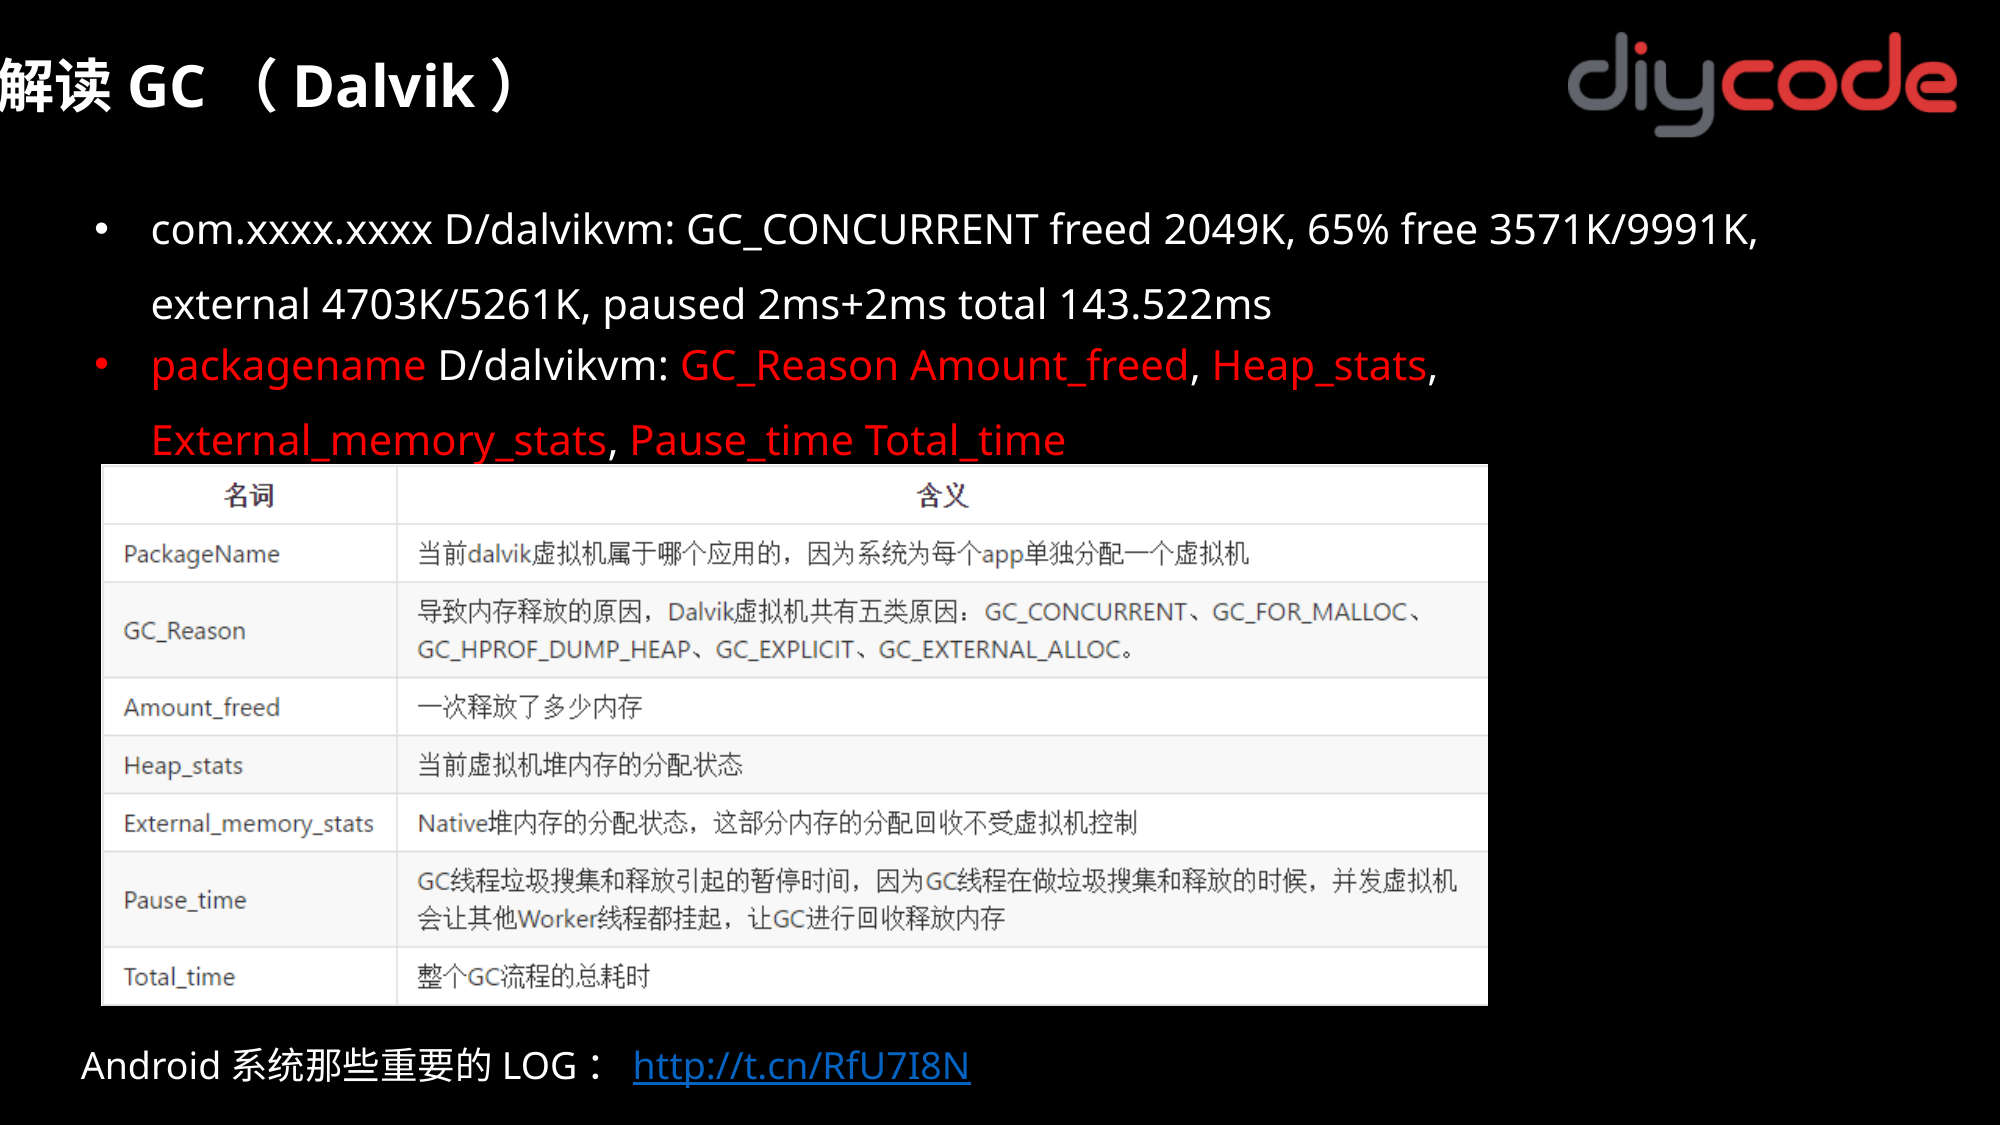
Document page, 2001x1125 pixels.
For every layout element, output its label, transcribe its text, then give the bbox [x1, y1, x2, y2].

picture [1568, 29, 1959, 141]
text_box com.xxxx.xxxx D/dalvikvm: GC_CONCURRENT freed 2049K, 65% free 3571K/9991K, external 4703K/5261K, paused 2ms+2ms total 143.522ms [79, 170, 1921, 306]
text_box packagename D/dalvikvm: GC_Reason Amount_freed, Heap_stats, External_memory_stats, Pause_time Total_time [79, 306, 1921, 471]
picture [101, 464, 1488, 1006]
text_box Android系统那些重要的LOG：http://t.cn/RfU7I8N [66, 1034, 996, 1101]
text_box 解读GC（Dalvik） [0, 42, 563, 127]
